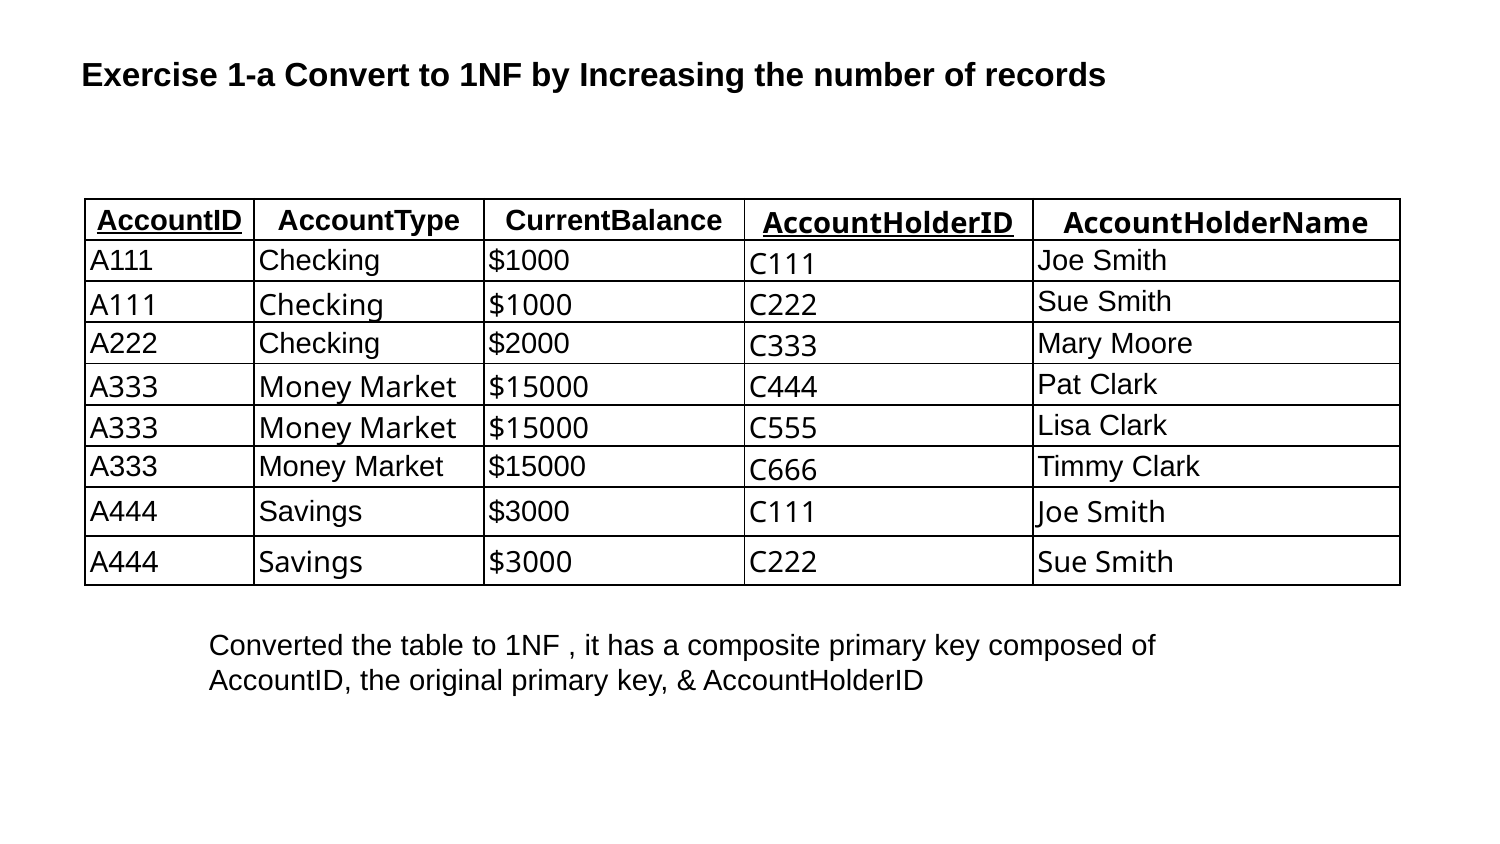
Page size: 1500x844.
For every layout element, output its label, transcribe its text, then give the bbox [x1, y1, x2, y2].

table_cell Savings [255, 537, 483, 584]
table_cell C111 [745, 241, 1032, 280]
table_cell Mary Moore [1034, 323, 1399, 363]
table_cell C333 [745, 323, 1032, 363]
table_header AccountHolderName [1034, 200, 1399, 239]
table_header CurrentBalance [485, 200, 744, 239]
table_cell Sue Smith [1034, 537, 1399, 584]
table_cell Checking [255, 282, 483, 321]
table_cell Sue Smith [1034, 282, 1399, 321]
table_cell Joe Smith [1034, 488, 1399, 535]
table_cell C666 [745, 447, 1032, 486]
table_cell $3000 [485, 488, 744, 535]
text_box Converted the table to 1NF , it has a composite primary key composed of AccountID, the original primary key, & AccountHolderID [193, 618, 1230, 704]
table_cell C222 [745, 282, 1032, 321]
title Exercise 1-a Convert to 1NF by Increasing the number of records [66, 3, 1183, 144]
table_cell $2000 [485, 323, 744, 363]
table_cell $15000 [485, 447, 744, 486]
table_cell Joe Smith [1034, 241, 1399, 280]
table_cell $15000 [485, 406, 744, 445]
table_cell Money Market [255, 364, 483, 404]
table_cell $1000 [485, 241, 744, 280]
table_cell Pat Clark [1034, 364, 1399, 404]
table_cell A222 [86, 323, 253, 363]
table_header AccountType [255, 200, 483, 239]
table_cell $1000 [485, 282, 744, 321]
table_cell A444 [86, 488, 253, 535]
table_cell C222 [745, 537, 1032, 584]
table_cell $3000 [485, 537, 744, 584]
table_cell Timmy Clark [1034, 447, 1399, 486]
table_cell A333 [86, 364, 253, 404]
table_cell Money Market [255, 447, 483, 486]
table_cell C555 [745, 406, 1032, 445]
table_cell A111 [86, 282, 253, 321]
table_cell C444 [745, 364, 1032, 404]
table_cell Checking [255, 323, 483, 363]
table_cell A333 [86, 406, 253, 445]
table_header AccountID [86, 200, 253, 239]
table_cell Money Market [255, 406, 483, 445]
table_cell Lisa Clark [1034, 406, 1399, 445]
table_header AccountHolderID [745, 200, 1032, 239]
table_cell $15000 [485, 364, 744, 404]
table_cell Checking [255, 241, 483, 280]
table_cell A444 [86, 537, 253, 584]
table_cell Savings [255, 488, 483, 535]
table_cell A111 [86, 241, 253, 280]
table_cell A333 [86, 447, 253, 486]
table_cell C111 [745, 488, 1032, 535]
